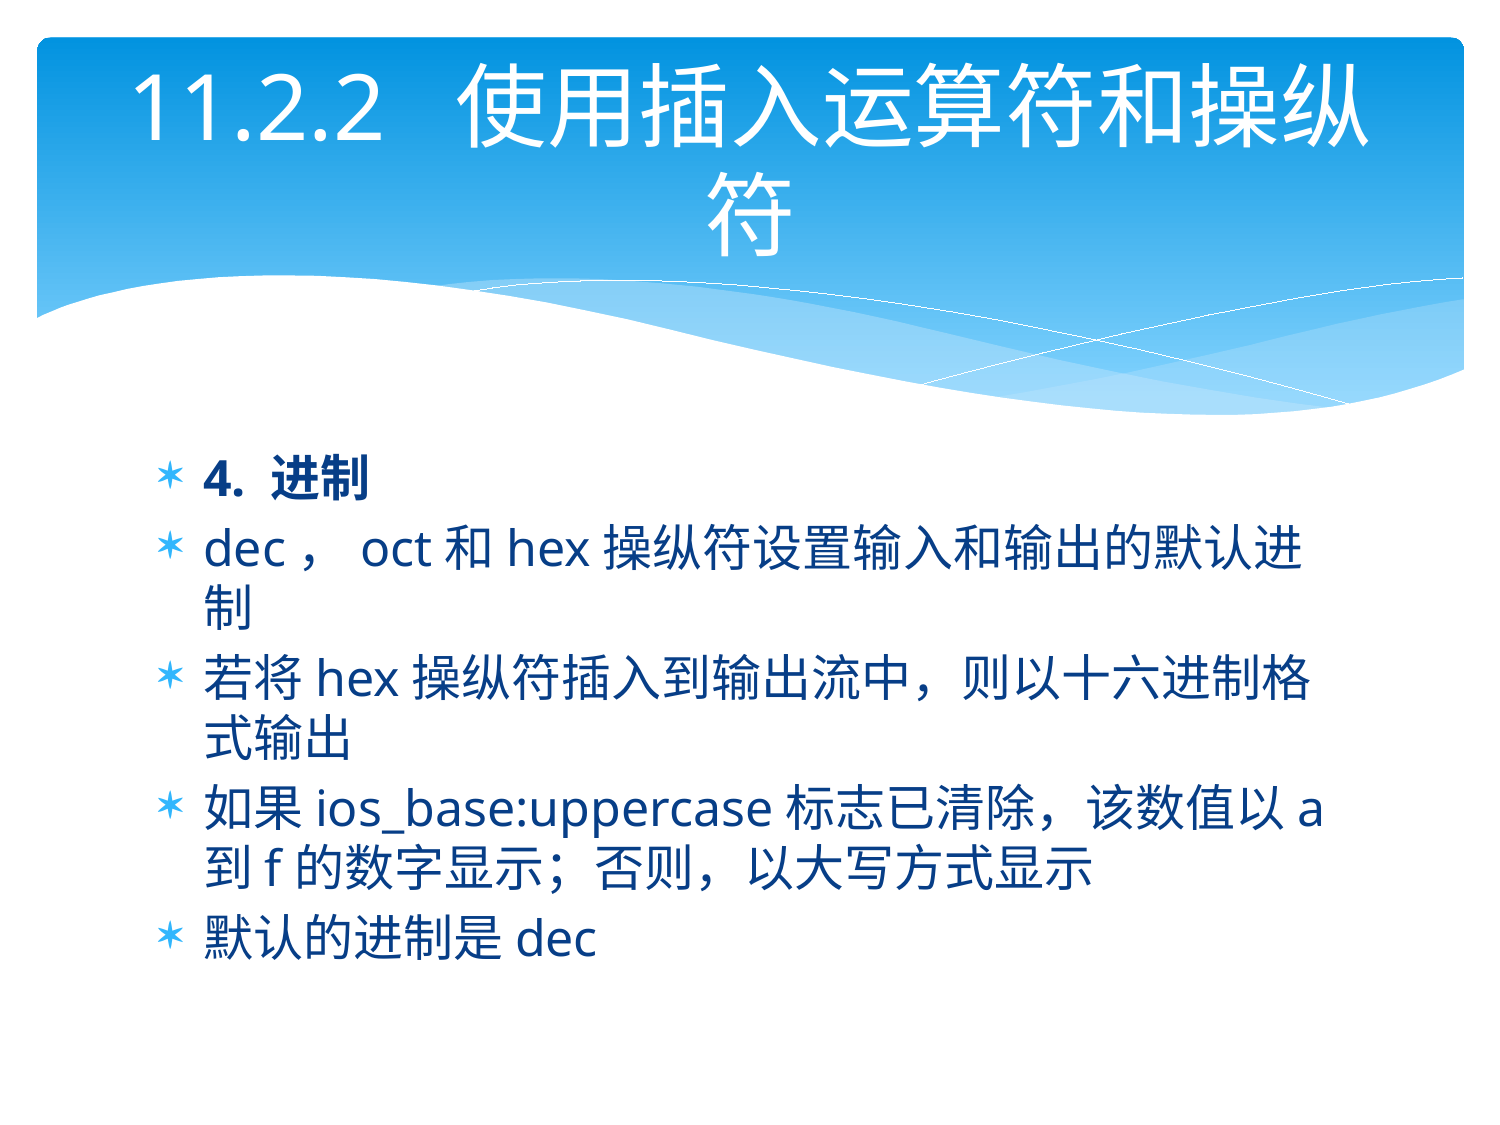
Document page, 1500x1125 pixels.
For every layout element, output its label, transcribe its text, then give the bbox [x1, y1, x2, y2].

title 11.2.2 使用插入运算符和操纵符 [75, 55, 1425, 261]
list 4. 进制 dec，oct和hex操纵符设置输入和输出的默认进制 若将hex操纵符插入到输出流中，则以十六进制格式输出 如果ios_base:uppercase标志已清除，该数值以a到f的数字显示；否则，以大写方式显示 默认的进制是dec [143, 438, 1359, 1005]
